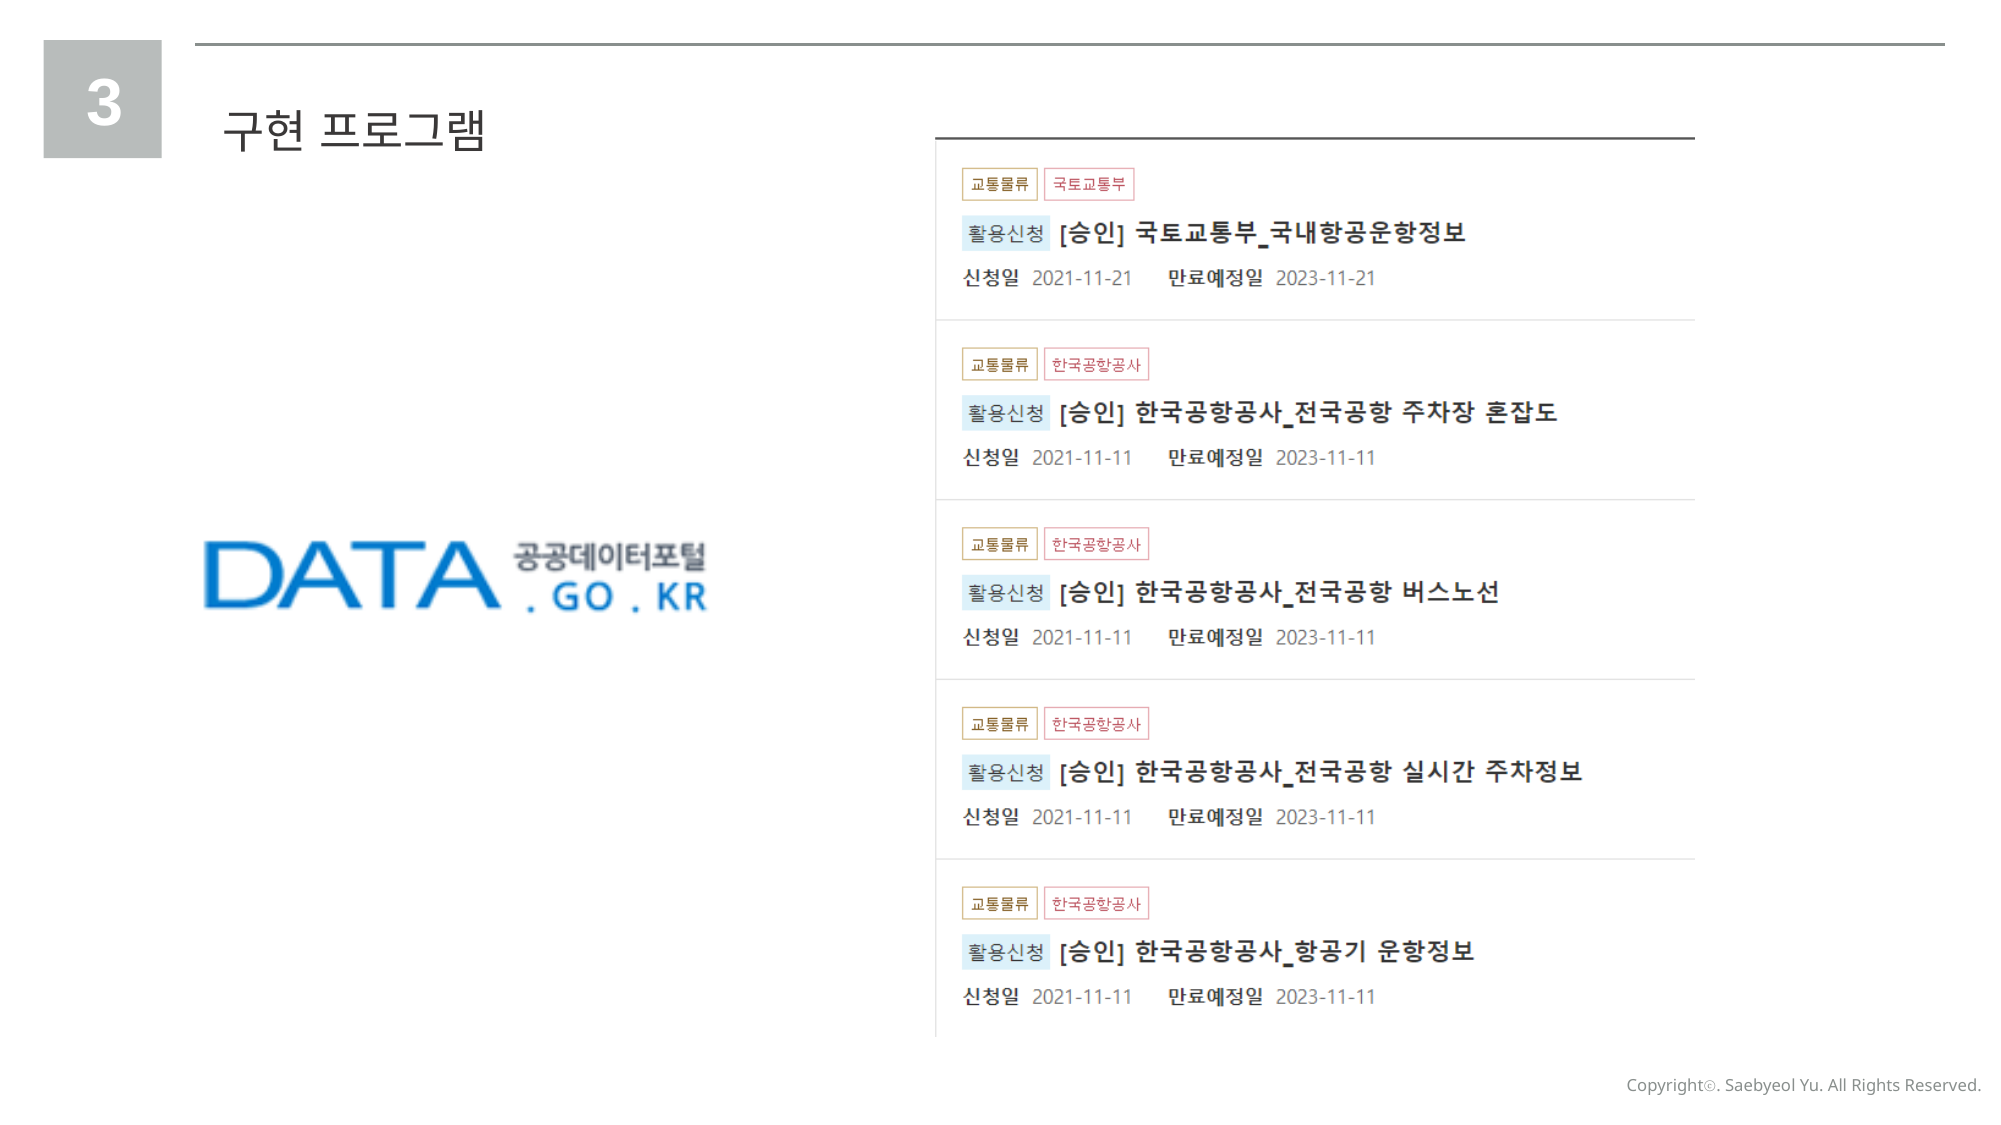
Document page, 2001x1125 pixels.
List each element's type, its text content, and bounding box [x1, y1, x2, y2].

text_box 3 [30, 51, 179, 146]
picture [934, 130, 1695, 1037]
picture [194, 400, 719, 767]
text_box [194, 57, 516, 167]
text_box [42, 39, 163, 51]
text_box [42, 146, 163, 159]
